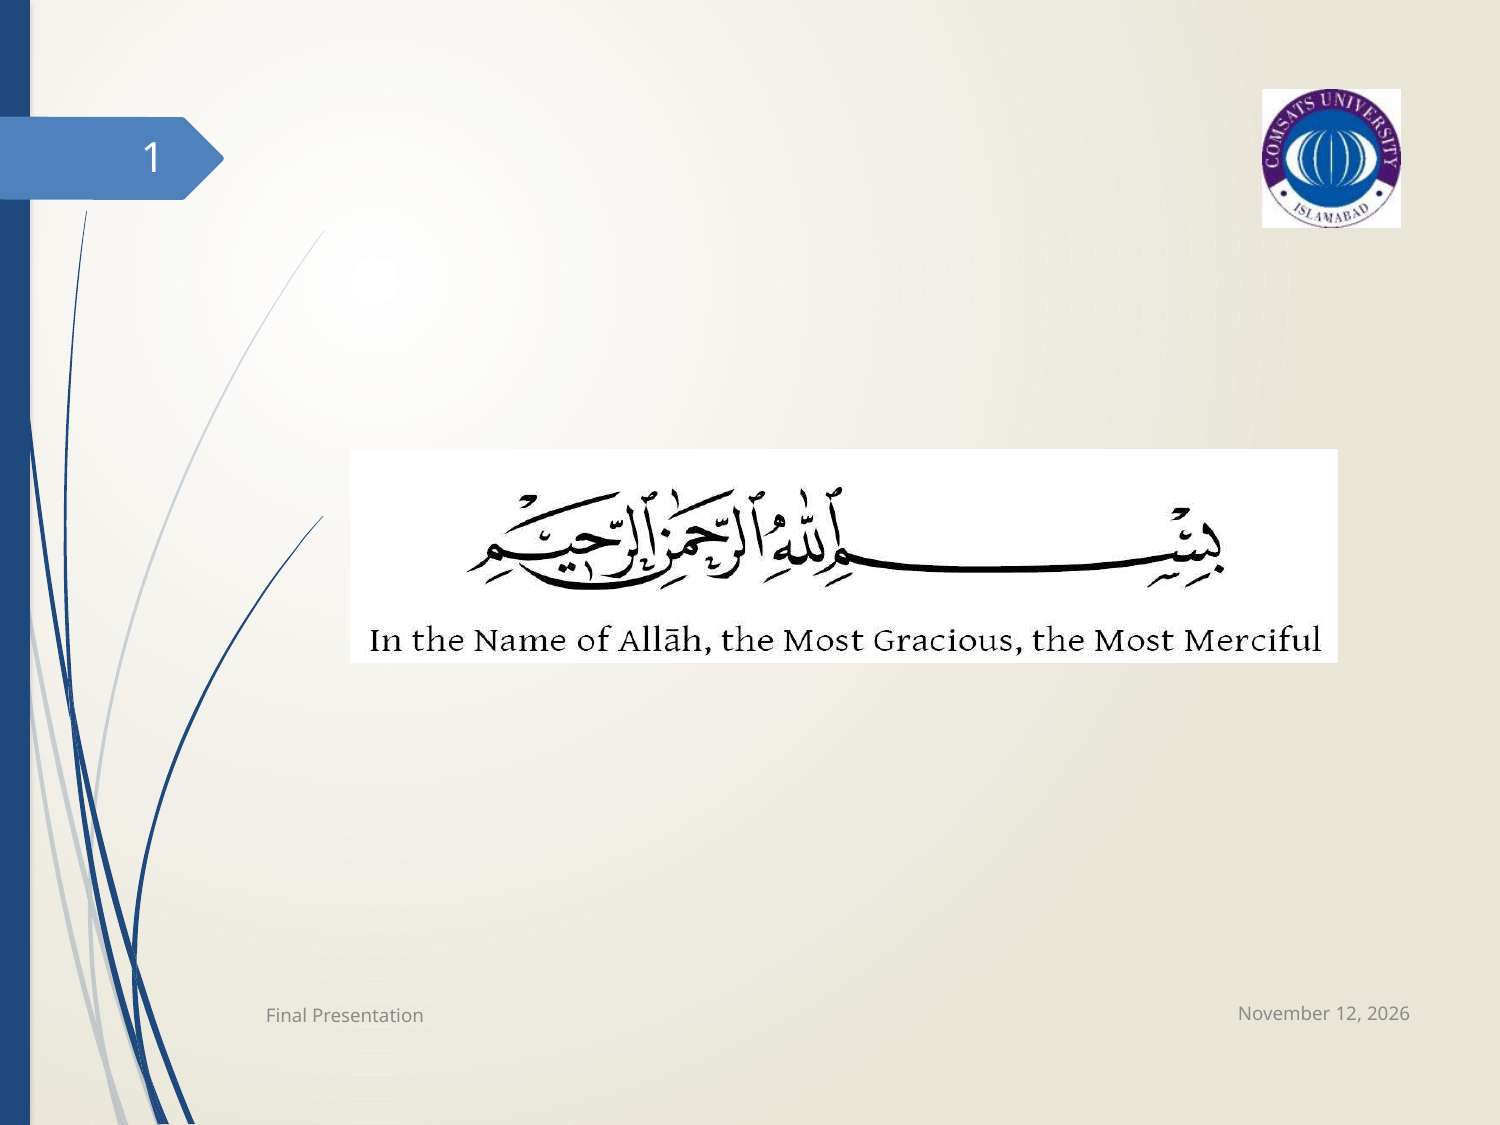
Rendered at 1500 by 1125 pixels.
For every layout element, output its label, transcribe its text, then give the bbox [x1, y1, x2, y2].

footer Final Presentation [250, 985, 620, 1046]
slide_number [1212, 984, 1425, 1046]
picture [349, 449, 1338, 663]
picture [1262, 89, 1401, 229]
slide_number 1 [83, 129, 180, 190]
